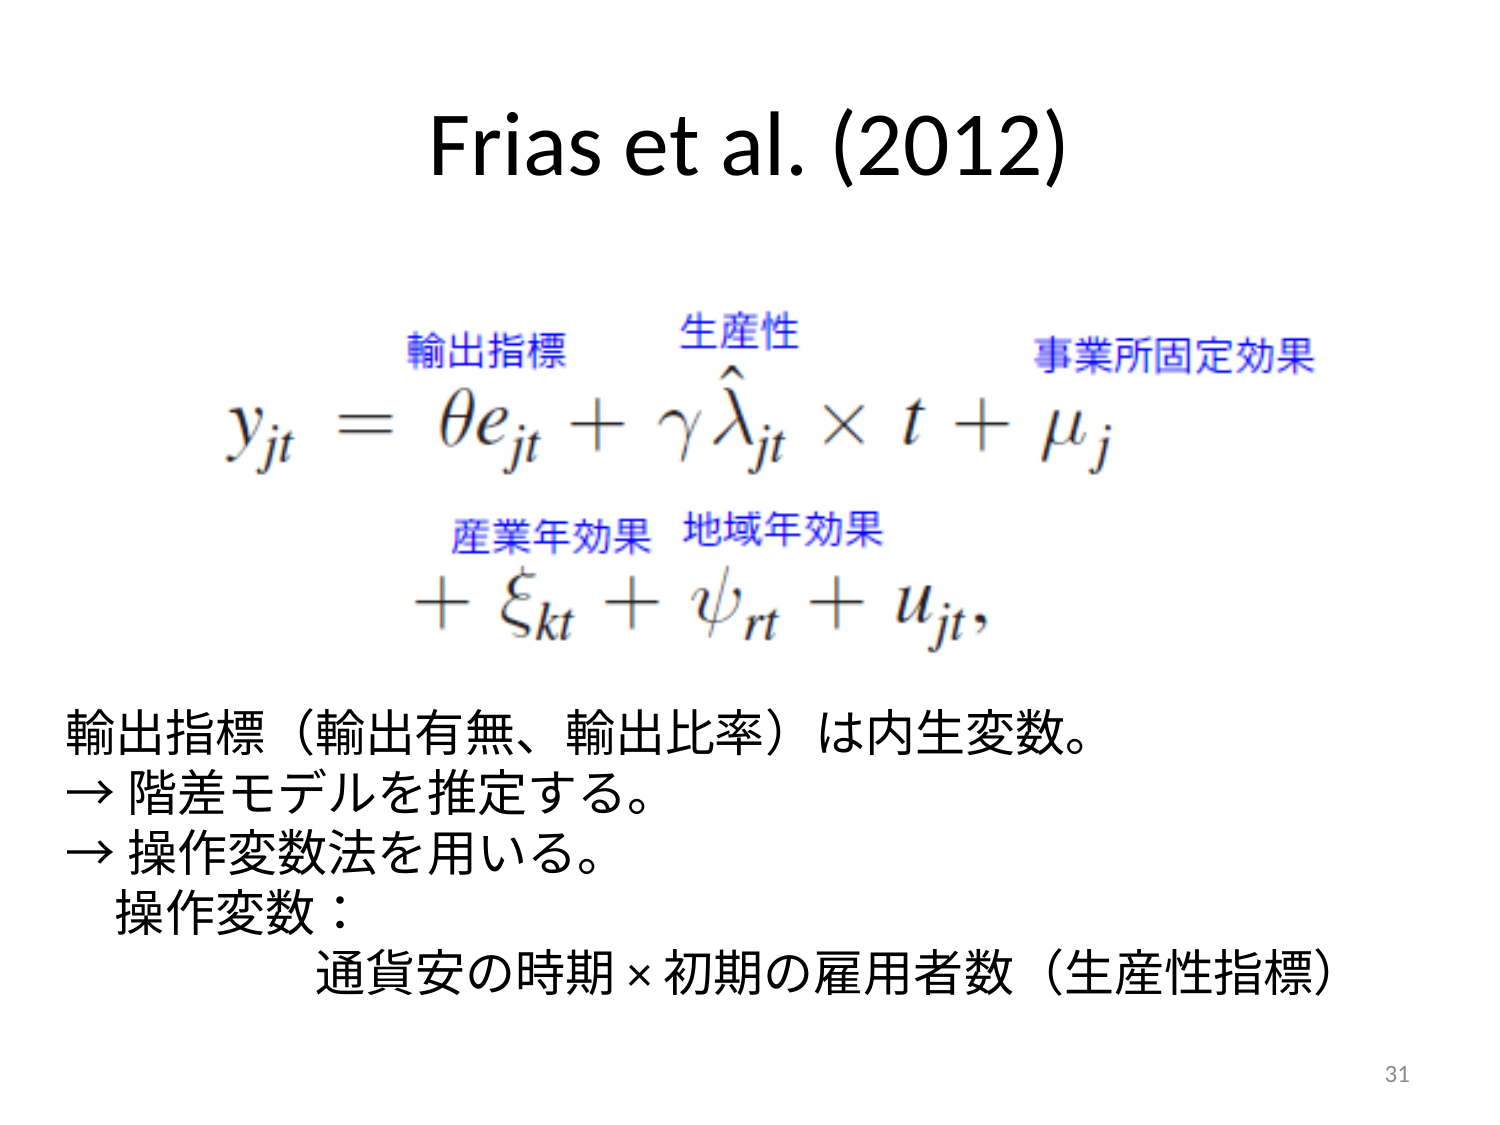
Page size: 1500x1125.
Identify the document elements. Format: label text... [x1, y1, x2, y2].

text_box 輸出指標（輸出有無、輸出比率）は内生変数。 →階差モデルを推定する。 →操作変数法を用いる。 操作変数： 通貨安の時期×初期の雇用者数（生産性指標） [50, 694, 1379, 1010]
title Frias et al. (2012) [75, 45, 1425, 233]
slide_number 31 [1074, 1042, 1425, 1103]
picture [29, 292, 1400, 663]
